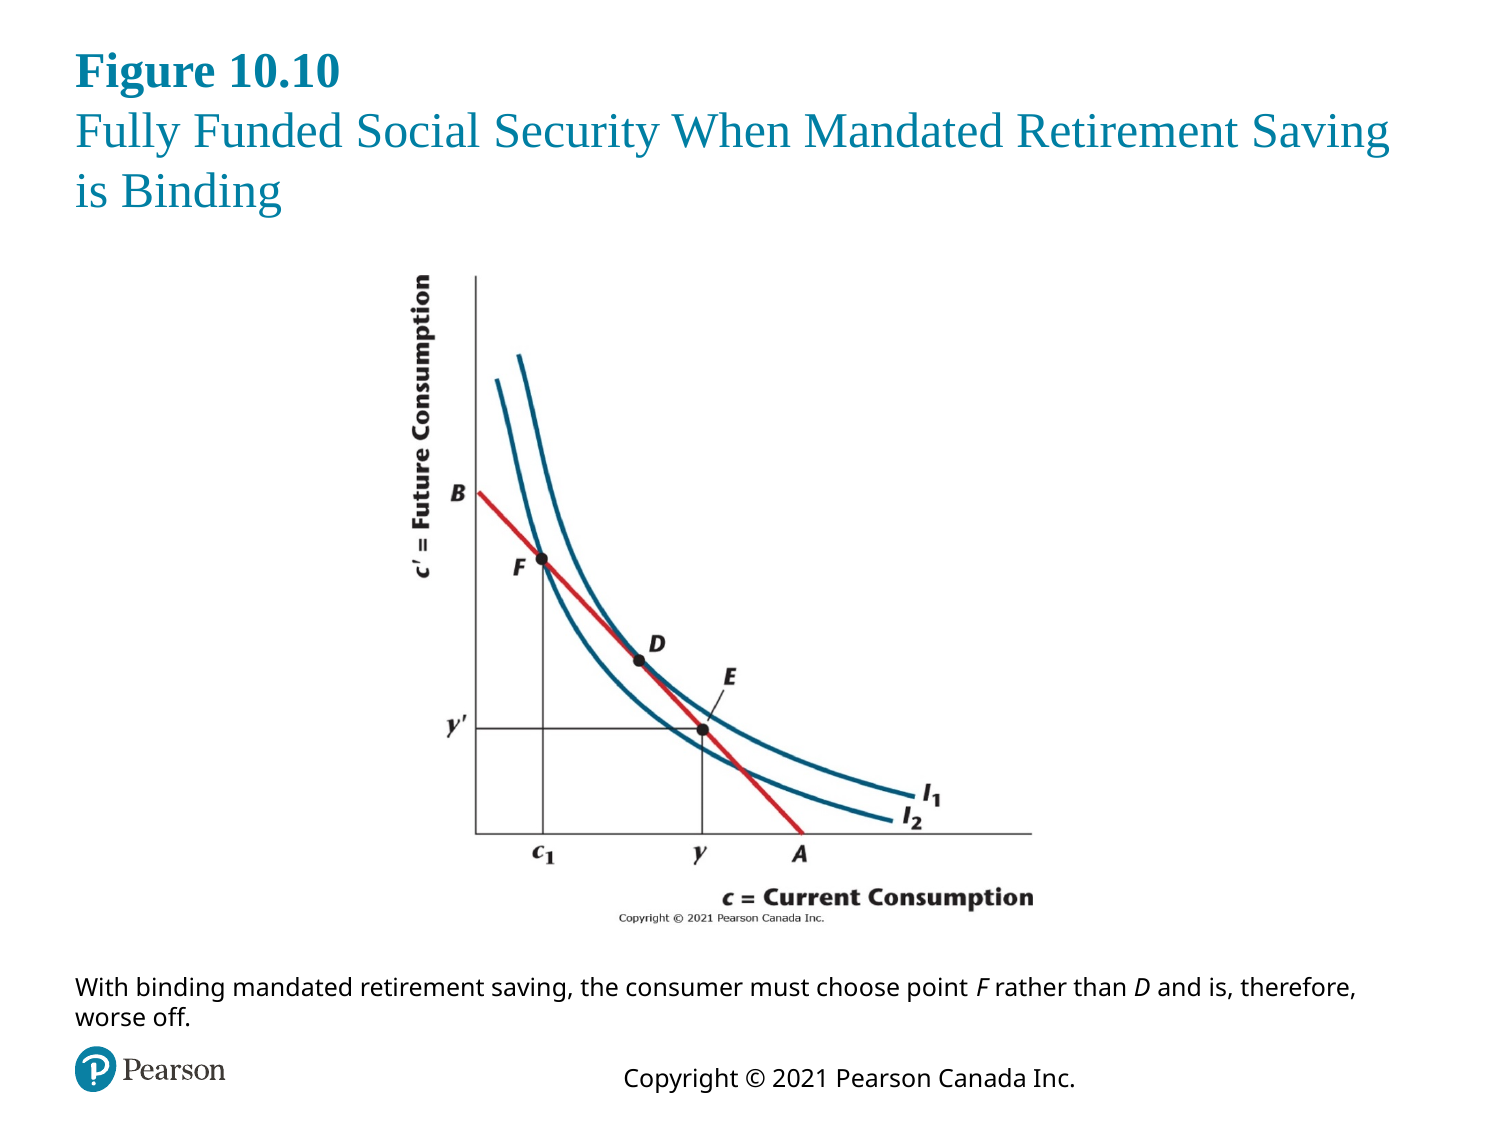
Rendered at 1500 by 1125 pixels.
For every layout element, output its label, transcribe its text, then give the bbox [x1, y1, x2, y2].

list With binding mandated retirement saving, the consumer must choose point F rather than D and is, therefore, worse off. [75, 950, 1425, 1031]
title Figure 10.10 Fully Funded Social Security When Mandated Retirement Saving is Binding [75, 37, 1425, 238]
picture [410, 275, 1033, 926]
